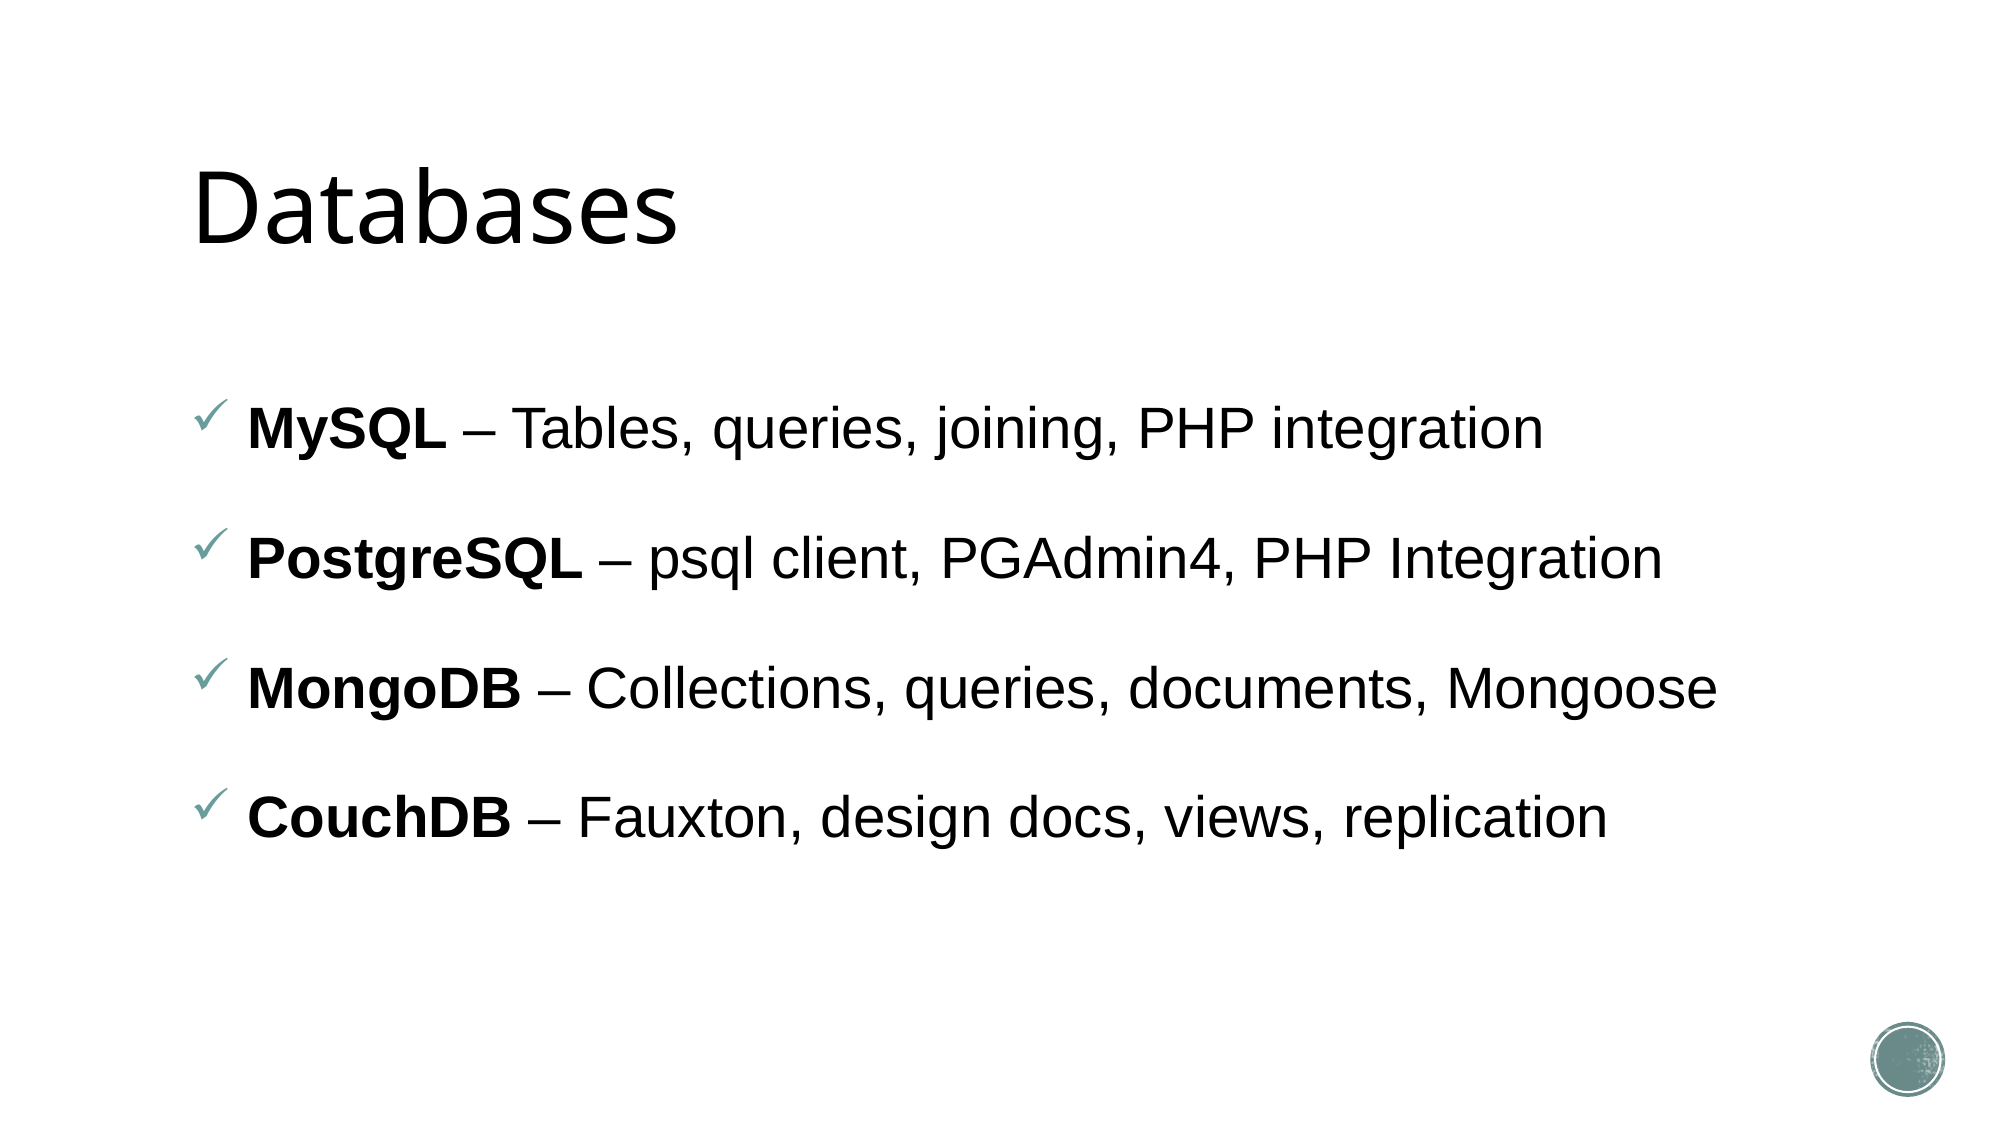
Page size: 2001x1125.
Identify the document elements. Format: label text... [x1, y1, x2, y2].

title Databases [175, 79, 1826, 344]
list MySQL – Tables, queries, joining, PHP integration PostgreSQL – psql client, PGAdmin4, PHP Integration MongoDB – Collections, queries, documents, Mongoose CouchDB – Fauxton, design docs, views, replication [175, 348, 1826, 1013]
